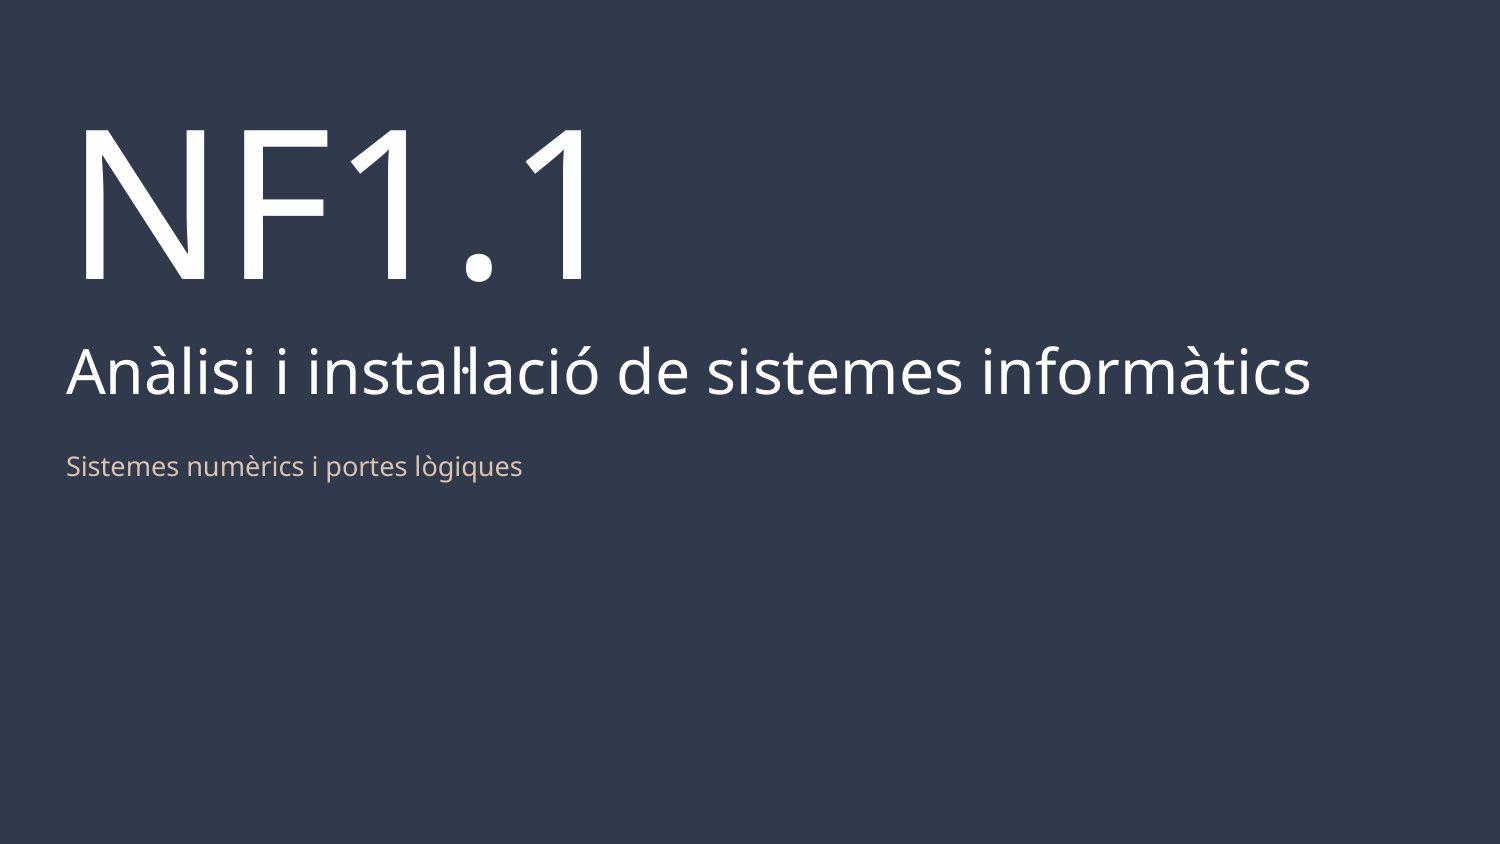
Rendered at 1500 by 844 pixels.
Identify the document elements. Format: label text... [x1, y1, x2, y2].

text_box NF1.1 Anàlisi i instal·lació de sistemes informàtics [51, 136, 1435, 422]
text_box Sistemes numèrics i portes lògiques [51, 429, 927, 608]
